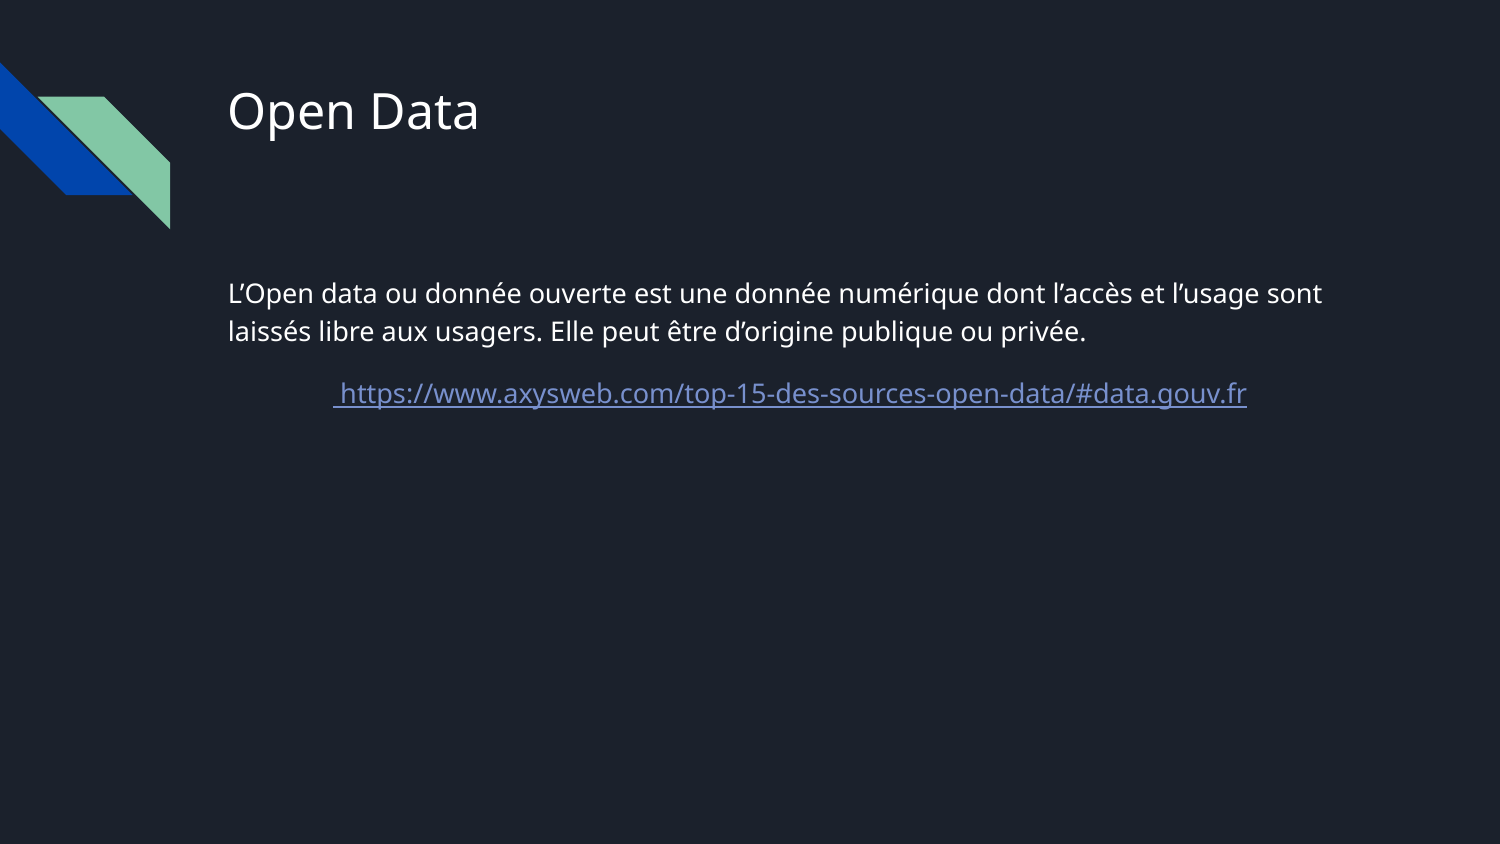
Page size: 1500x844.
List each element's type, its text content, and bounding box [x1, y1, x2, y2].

list L’Open data ou donnée ouverte est une donnée numérique dont l’accès et l’usage sont laissés libre aux usagers. Elle peut être d’origine publique ou privée. https://www.axysweb.com/top-15-des-sources-open-data/#data.gouv.fr [212, 257, 1368, 735]
title Open Data [212, 64, 1368, 215]
